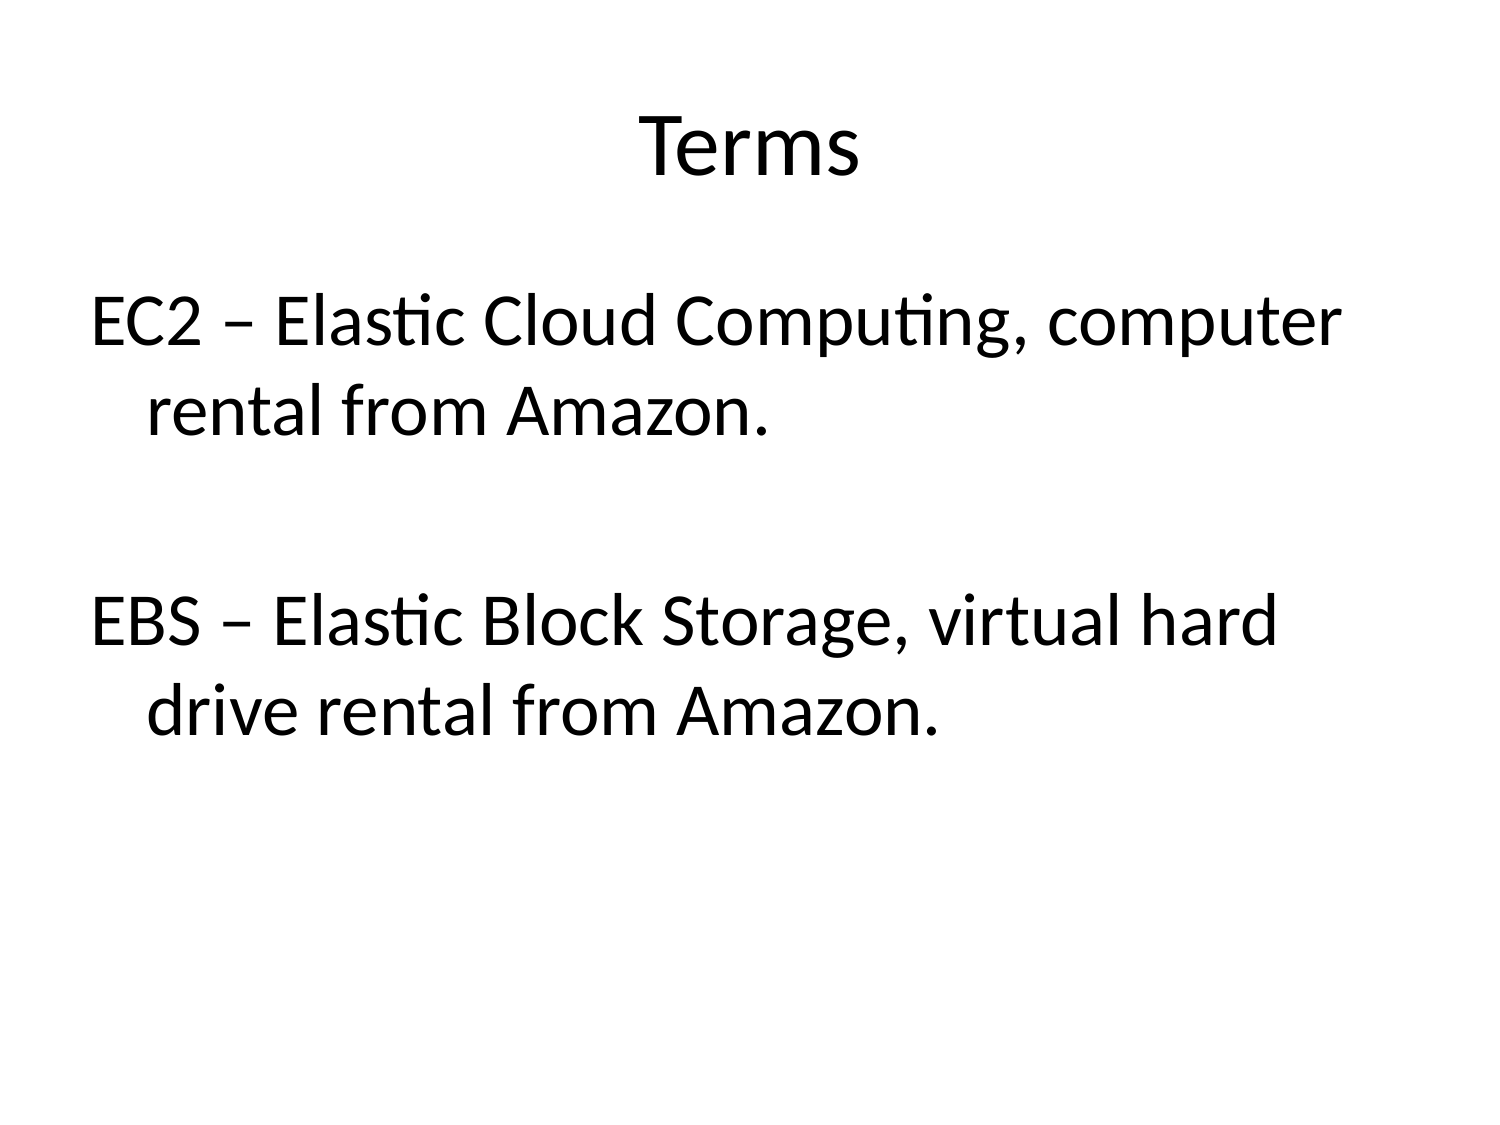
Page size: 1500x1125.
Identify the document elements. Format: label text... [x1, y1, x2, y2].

list EC2 – Elastic Cloud Computing, computer rental from Amazon. EBS – Elastic Block Storage, virtual hard drive rental from Amazon. [75, 262, 1425, 1005]
title Terms [75, 45, 1425, 233]
